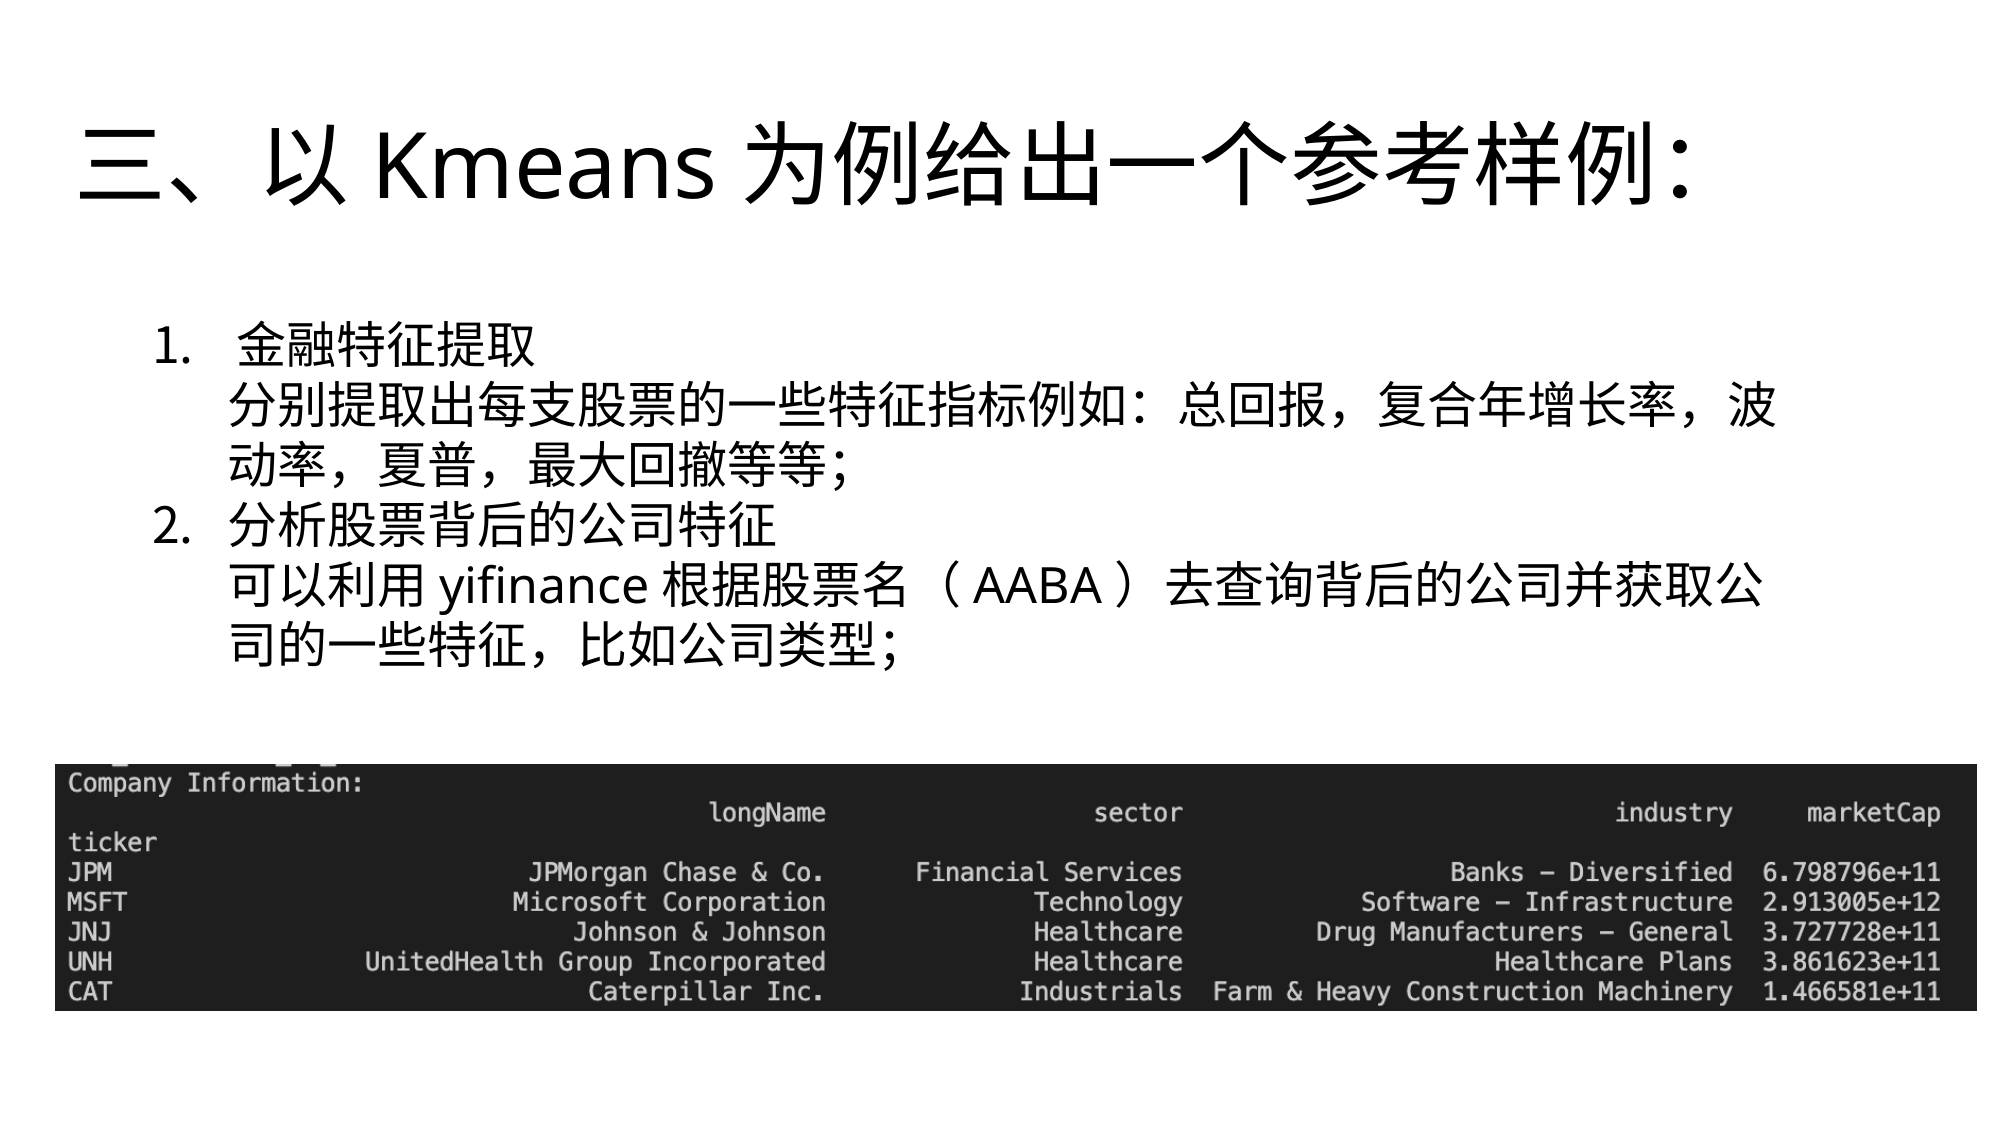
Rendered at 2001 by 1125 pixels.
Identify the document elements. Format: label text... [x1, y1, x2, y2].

text_box 金融特征提取 分别提取出每支股票的一些特征指标例如：总回报，复合年增长率，波动率，夏普，最大回撤等等； 分析股票背后的公司特征 可以利用yifinance根据股票名（AABA）去查询背后的公司并获取公司的一些特征，比如公司类型； [137, 305, 1827, 681]
picture [55, 764, 1977, 1011]
title 三、以Kmeans为例给出一个参考样例： [59, 59, 1941, 278]
